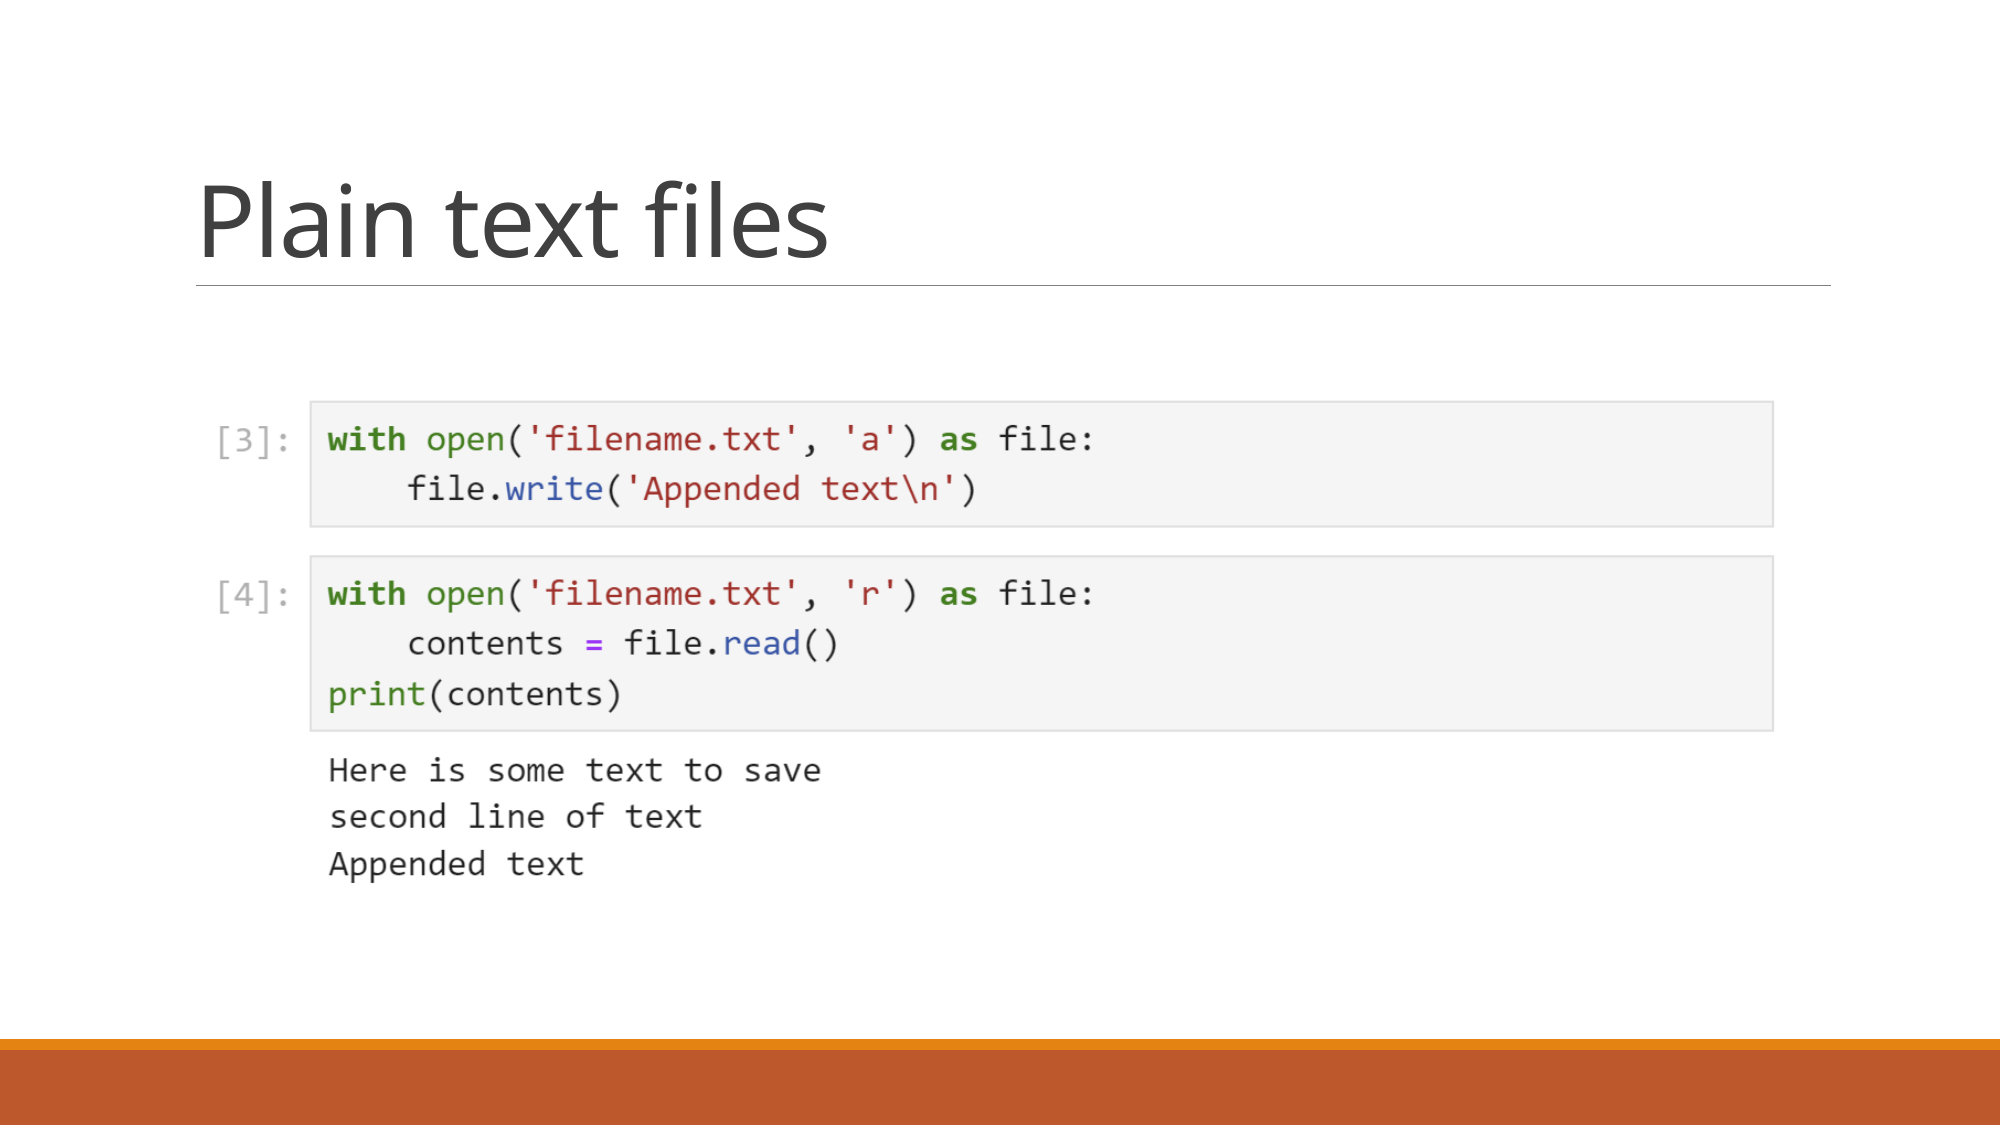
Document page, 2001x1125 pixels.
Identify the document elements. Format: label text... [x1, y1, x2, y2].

picture [186, 360, 1784, 937]
title Plain text files [180, 47, 1830, 285]
